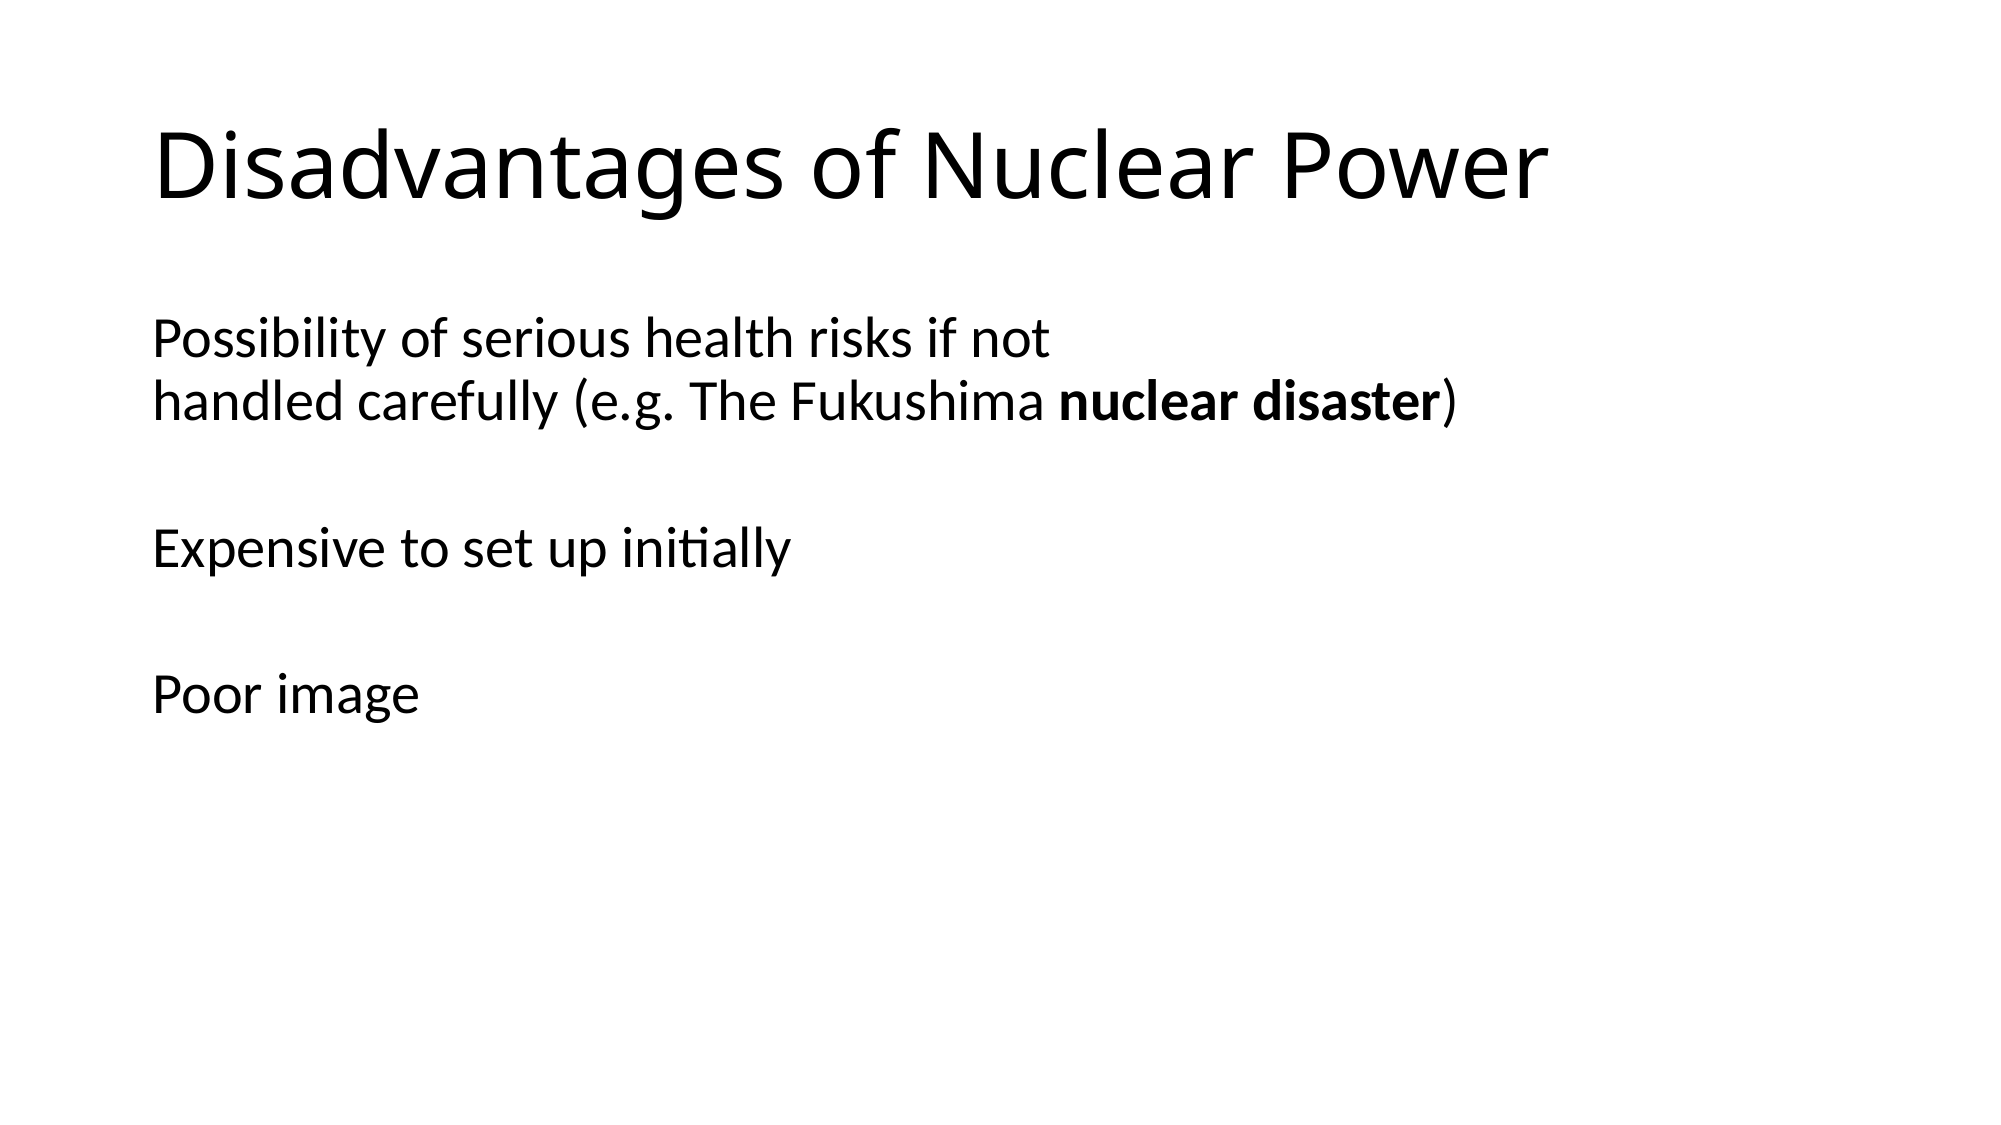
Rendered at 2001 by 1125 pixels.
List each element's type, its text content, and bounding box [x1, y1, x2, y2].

list Possibility of serious health risks if not handled carefully (e.g. The Fukushima nuclear disaster) Expensive to set up initially Poor image [137, 299, 1863, 1014]
title Disadvantages of Nuclear Power [137, 59, 1863, 278]
